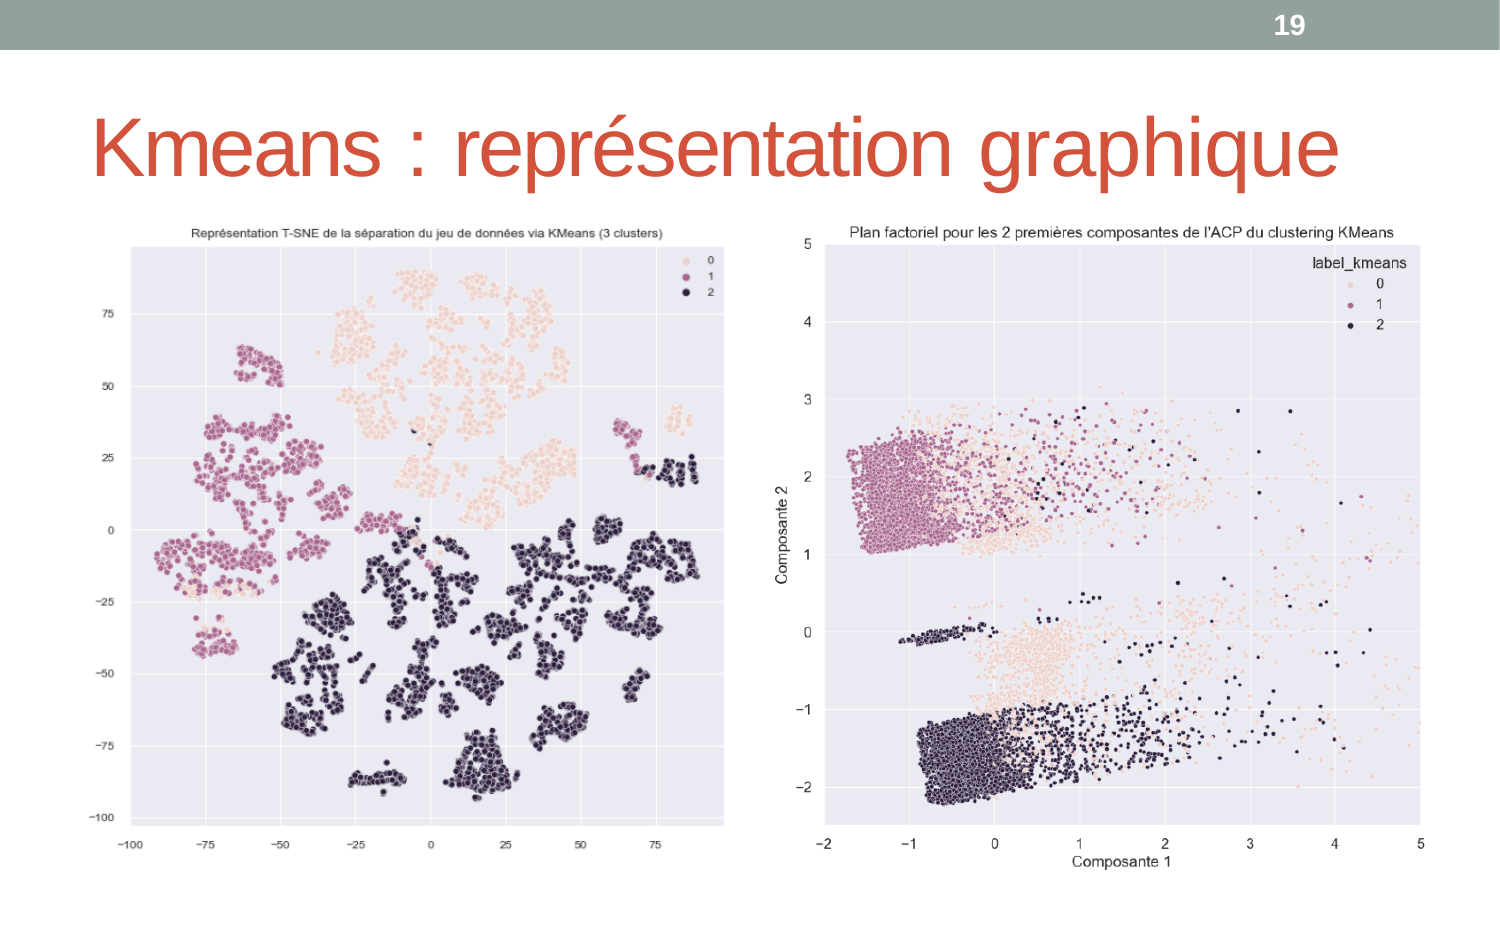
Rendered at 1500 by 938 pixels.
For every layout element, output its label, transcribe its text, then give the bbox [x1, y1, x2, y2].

picture [76, 208, 739, 863]
text_box <numéro> [1263, 4, 1418, 42]
title Kmeans : représentation graphique [87, 91, 1412, 250]
picture [768, 216, 1428, 877]
